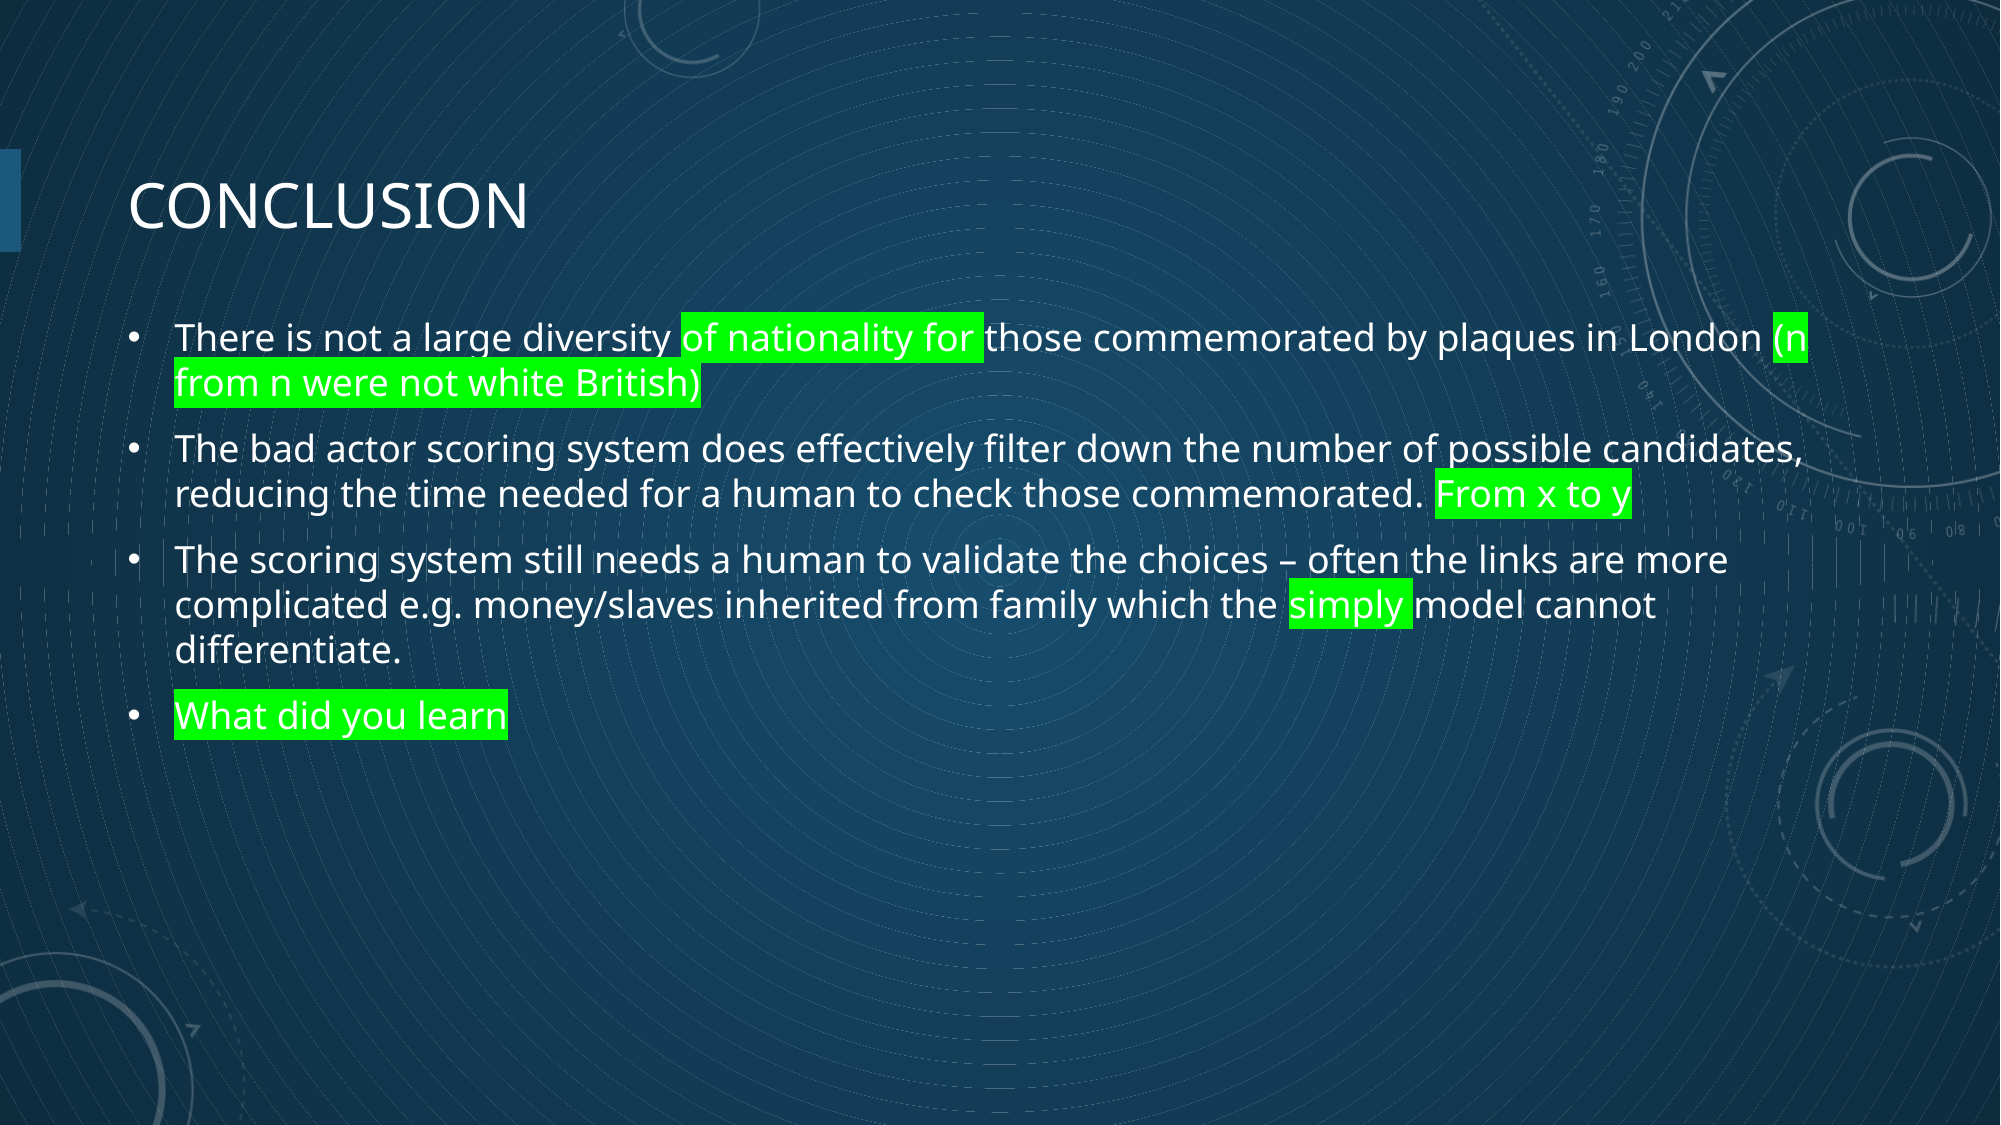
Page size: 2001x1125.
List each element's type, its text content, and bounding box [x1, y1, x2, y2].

picture [0, 0, 2000, 1125]
list There is not a large diversity of nationality for those commemorated by plaques in London (n from n were not white British) The bad actor scoring system does effectively filter down the number of possible candidates, reducing the time needed for a human to check those commemorated. From x to y The scoring system still needs a human to validate the choices – often the links are more complicated e.g. money/slaves inherited from family which the simply model cannot differentiate. What did you learn [112, 306, 1891, 950]
title Conclusion [112, 99, 1891, 306]
